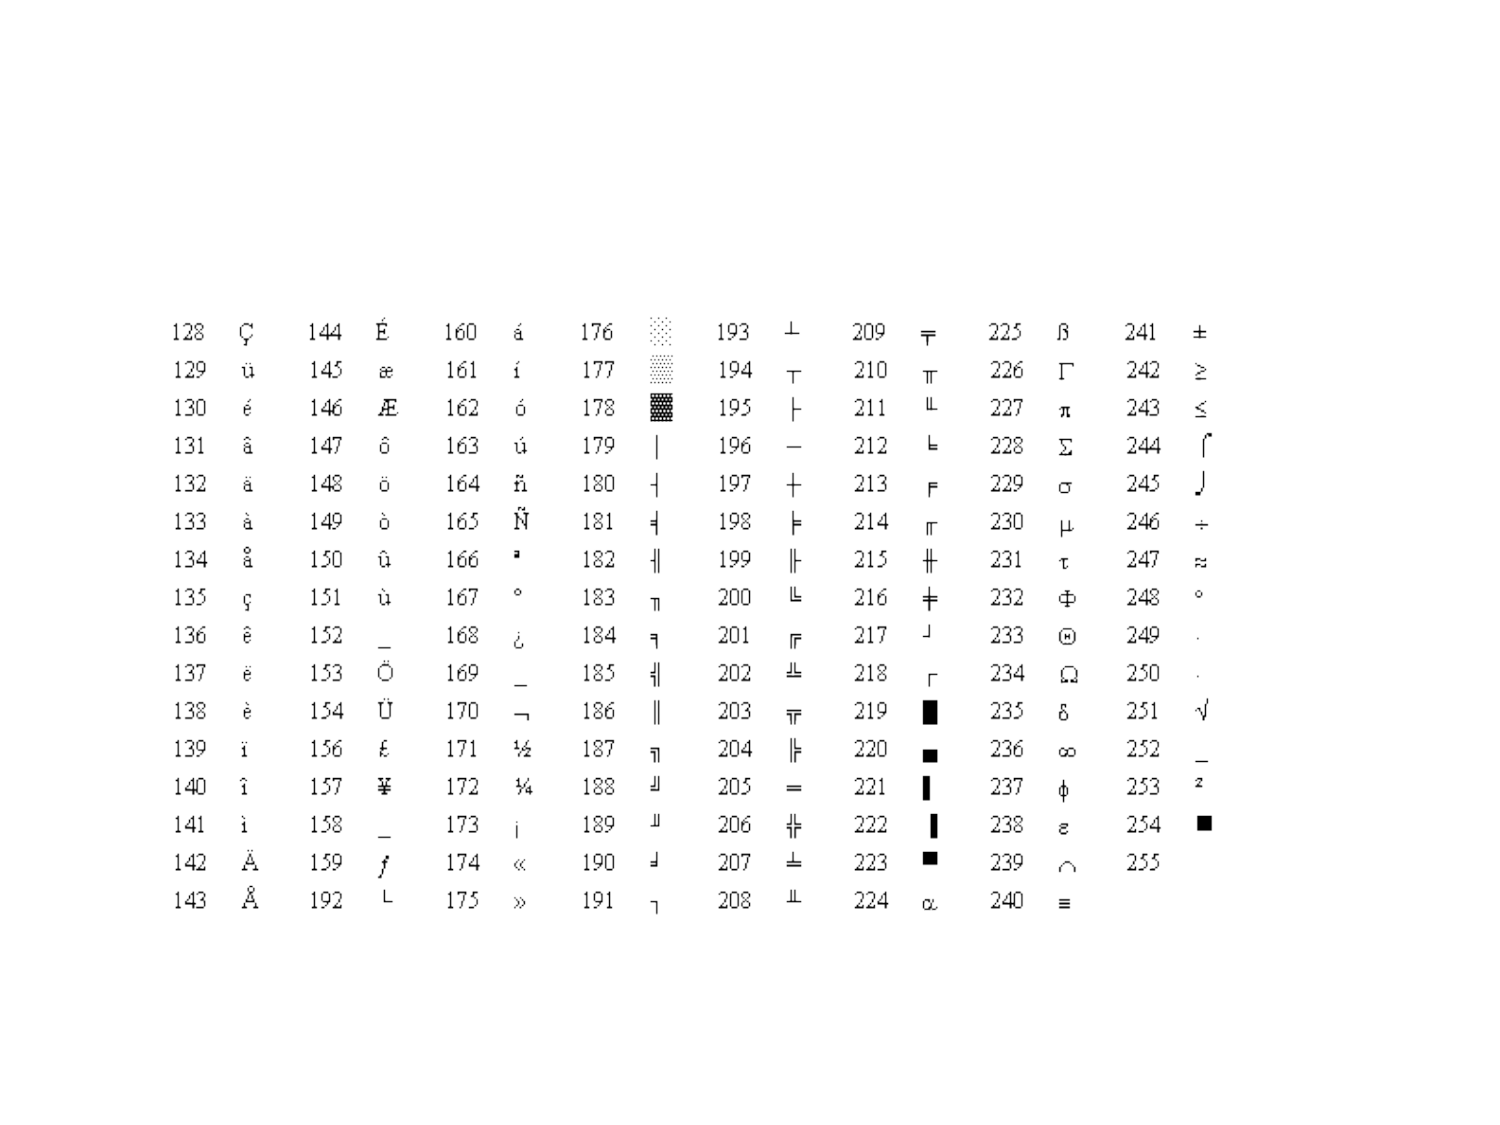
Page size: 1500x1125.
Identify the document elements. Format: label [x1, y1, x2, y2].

picture [155, 312, 1239, 922]
